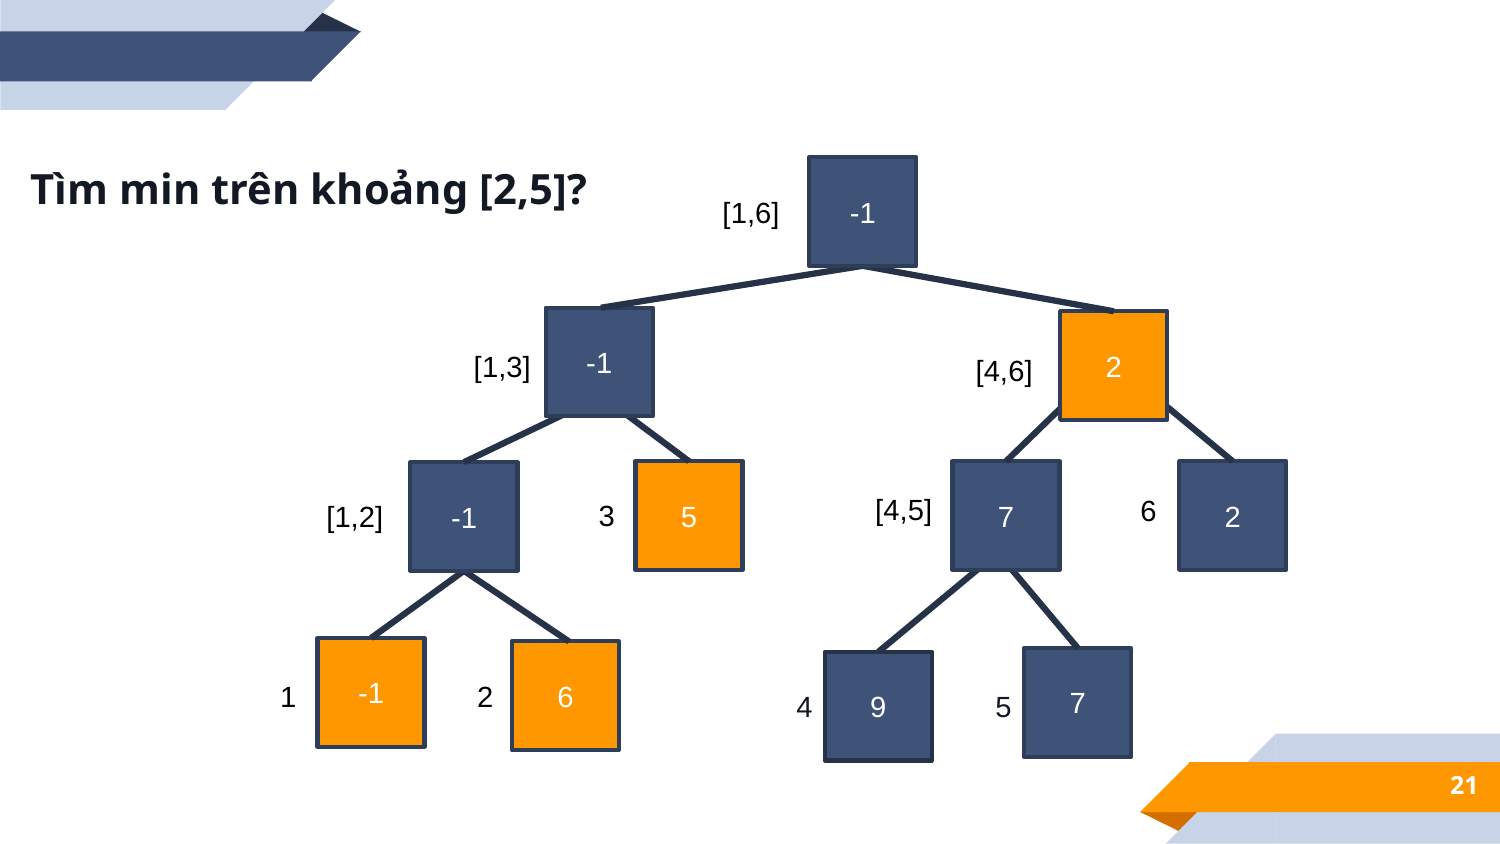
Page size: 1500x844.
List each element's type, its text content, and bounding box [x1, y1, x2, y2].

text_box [463, 398, 597, 463]
text_box 7 [1022, 646, 1133, 759]
text_box -1 [544, 306, 655, 401]
text_box -1 [807, 155, 918, 264]
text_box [1112, 361, 1233, 462]
text_box [1,2] [311, 491, 416, 541]
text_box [463, 570, 570, 642]
text_box 2 [1177, 459, 1288, 572]
slide_number 21 [1249, 760, 1494, 813]
text_box 5 [980, 680, 1032, 731]
text_box -1 [408, 460, 520, 569]
text_box 9 [823, 650, 934, 763]
text_box 4 [781, 680, 833, 731]
text_box 6 [510, 639, 621, 752]
title Tìm min trên khoảng [2,5]? [15, 125, 879, 252]
text_box 7 [597, 401, 605, 418]
text_box 7 [950, 459, 1062, 554]
text_box [4,6] [960, 344, 1069, 395]
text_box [862, 265, 1115, 312]
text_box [605, 398, 690, 462]
text_box 3 [583, 489, 635, 540]
text_box 5 [633, 459, 745, 572]
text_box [878, 548, 1003, 653]
text_box [1,3] [458, 341, 565, 391]
text_box 6 [1125, 485, 1177, 535]
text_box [1005, 361, 1109, 462]
text_box [1,6] [707, 187, 814, 238]
text_box 1 [265, 670, 319, 721]
text_box 2 [462, 670, 514, 721]
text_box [370, 570, 462, 639]
text_box [4,5] [860, 484, 968, 534]
text_box 2 [1058, 309, 1169, 361]
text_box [600, 265, 861, 308]
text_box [1000, 556, 1078, 649]
text_box -1 [315, 636, 427, 749]
